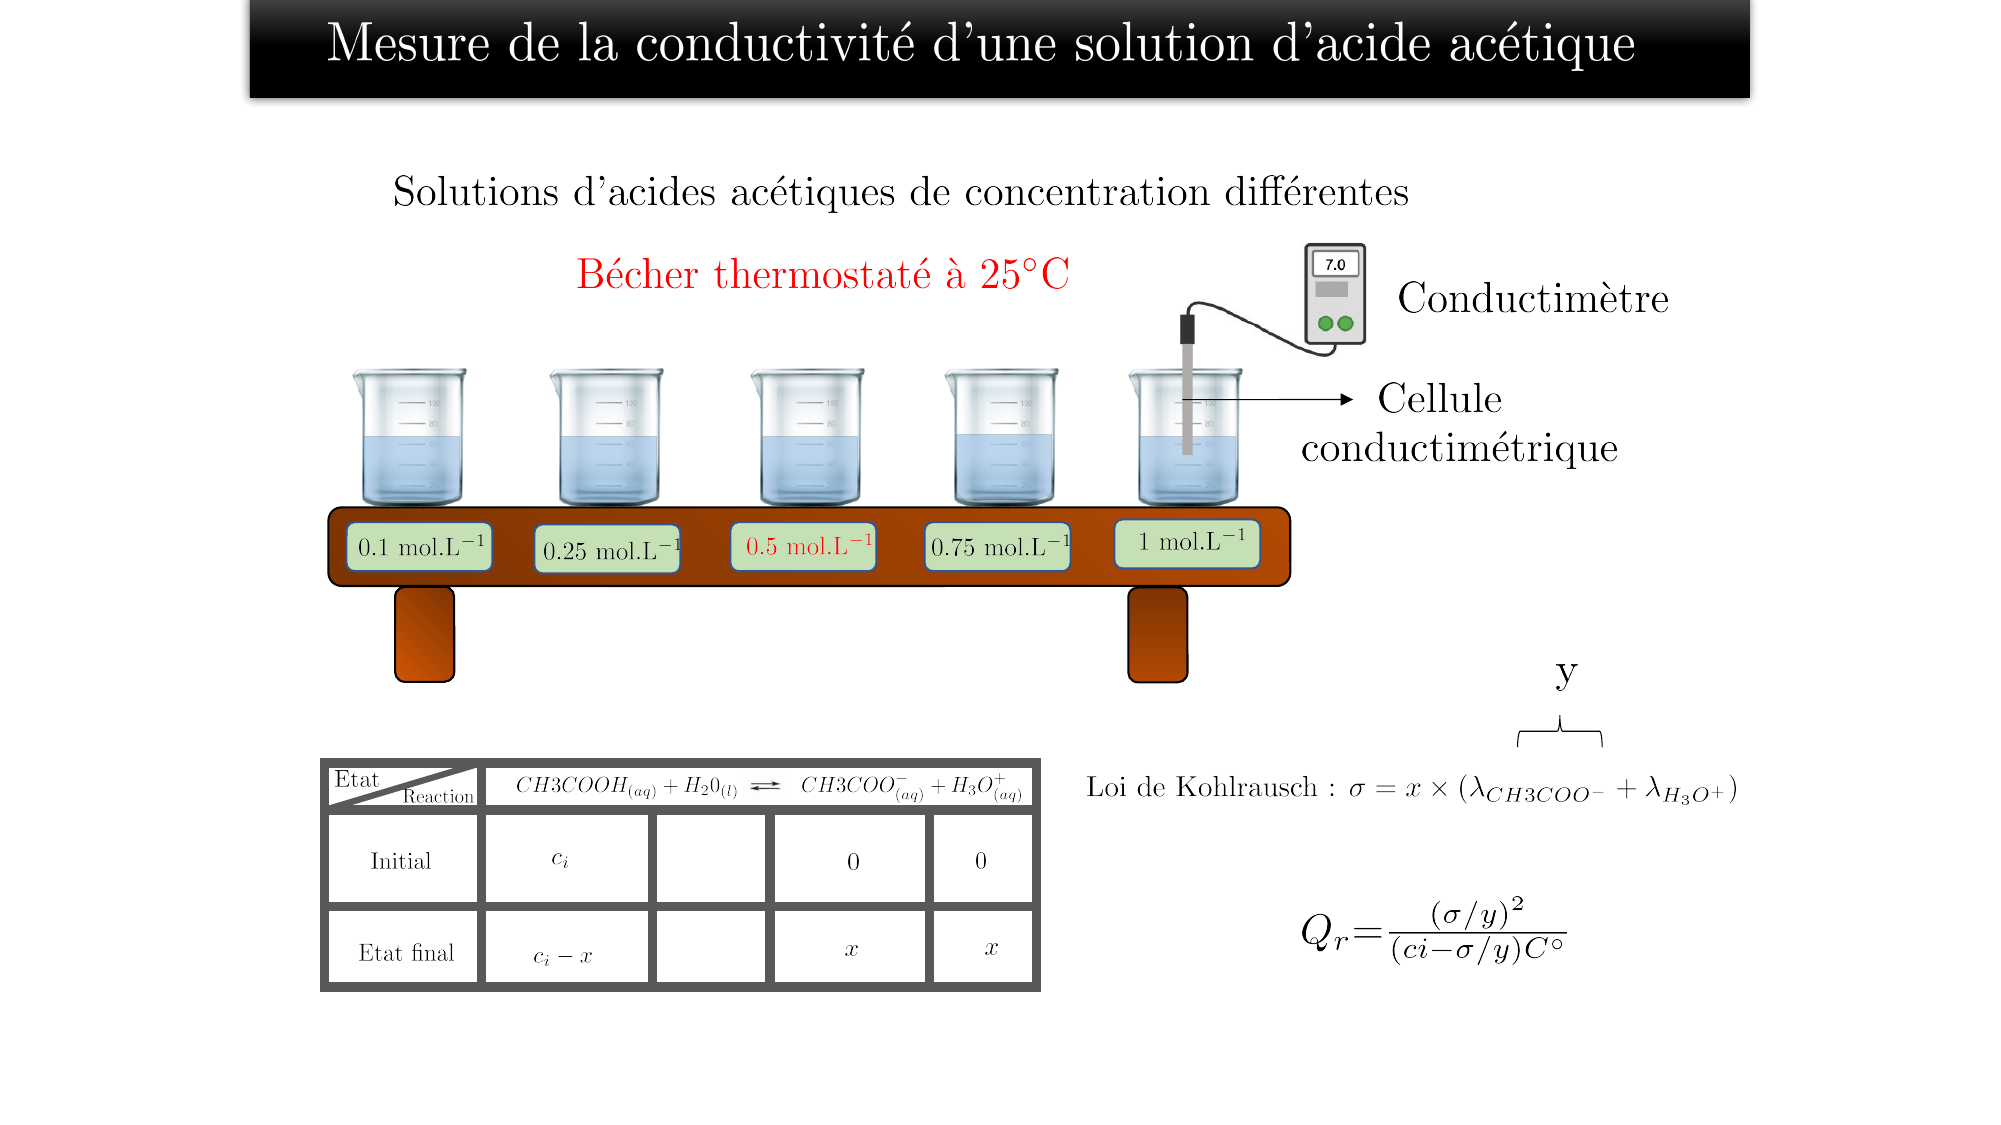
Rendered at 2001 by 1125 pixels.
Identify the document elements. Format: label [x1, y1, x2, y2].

picture [750, 368, 865, 507]
picture [1140, 528, 1245, 550]
picture [1087, 774, 1736, 805]
picture [932, 534, 1070, 556]
text_box [923, 521, 1072, 573]
text_box [324, 762, 482, 811]
picture [370, 852, 431, 869]
text_box [1517, 715, 1603, 748]
text_box [533, 523, 682, 575]
text_box [345, 521, 494, 573]
text_box [1127, 586, 1189, 684]
picture [845, 945, 858, 956]
picture [1379, 382, 1501, 413]
picture [976, 852, 987, 869]
picture [944, 368, 1059, 507]
picture [985, 943, 998, 955]
picture [577, 257, 1068, 289]
picture [1128, 368, 1243, 507]
picture [1556, 664, 1578, 691]
text_box [486, 762, 1038, 805]
picture [544, 538, 681, 560]
text_box [327, 506, 1292, 588]
picture [552, 853, 568, 868]
picture [1168, 228, 1668, 367]
text_box [249, 0, 1750, 98]
picture [352, 368, 467, 507]
picture [395, 175, 1408, 213]
picture [747, 533, 872, 555]
picture [534, 951, 592, 966]
text_box [394, 585, 456, 683]
text_box [729, 521, 878, 573]
picture [1302, 431, 1617, 469]
text_box [1113, 518, 1262, 570]
picture [403, 789, 474, 803]
text_box [323, 810, 1038, 988]
picture [359, 534, 484, 556]
picture [549, 368, 664, 507]
picture [335, 770, 379, 787]
picture [848, 853, 859, 870]
picture [1302, 896, 1567, 965]
picture [328, 21, 1634, 71]
picture [517, 772, 1021, 803]
picture [359, 943, 454, 961]
